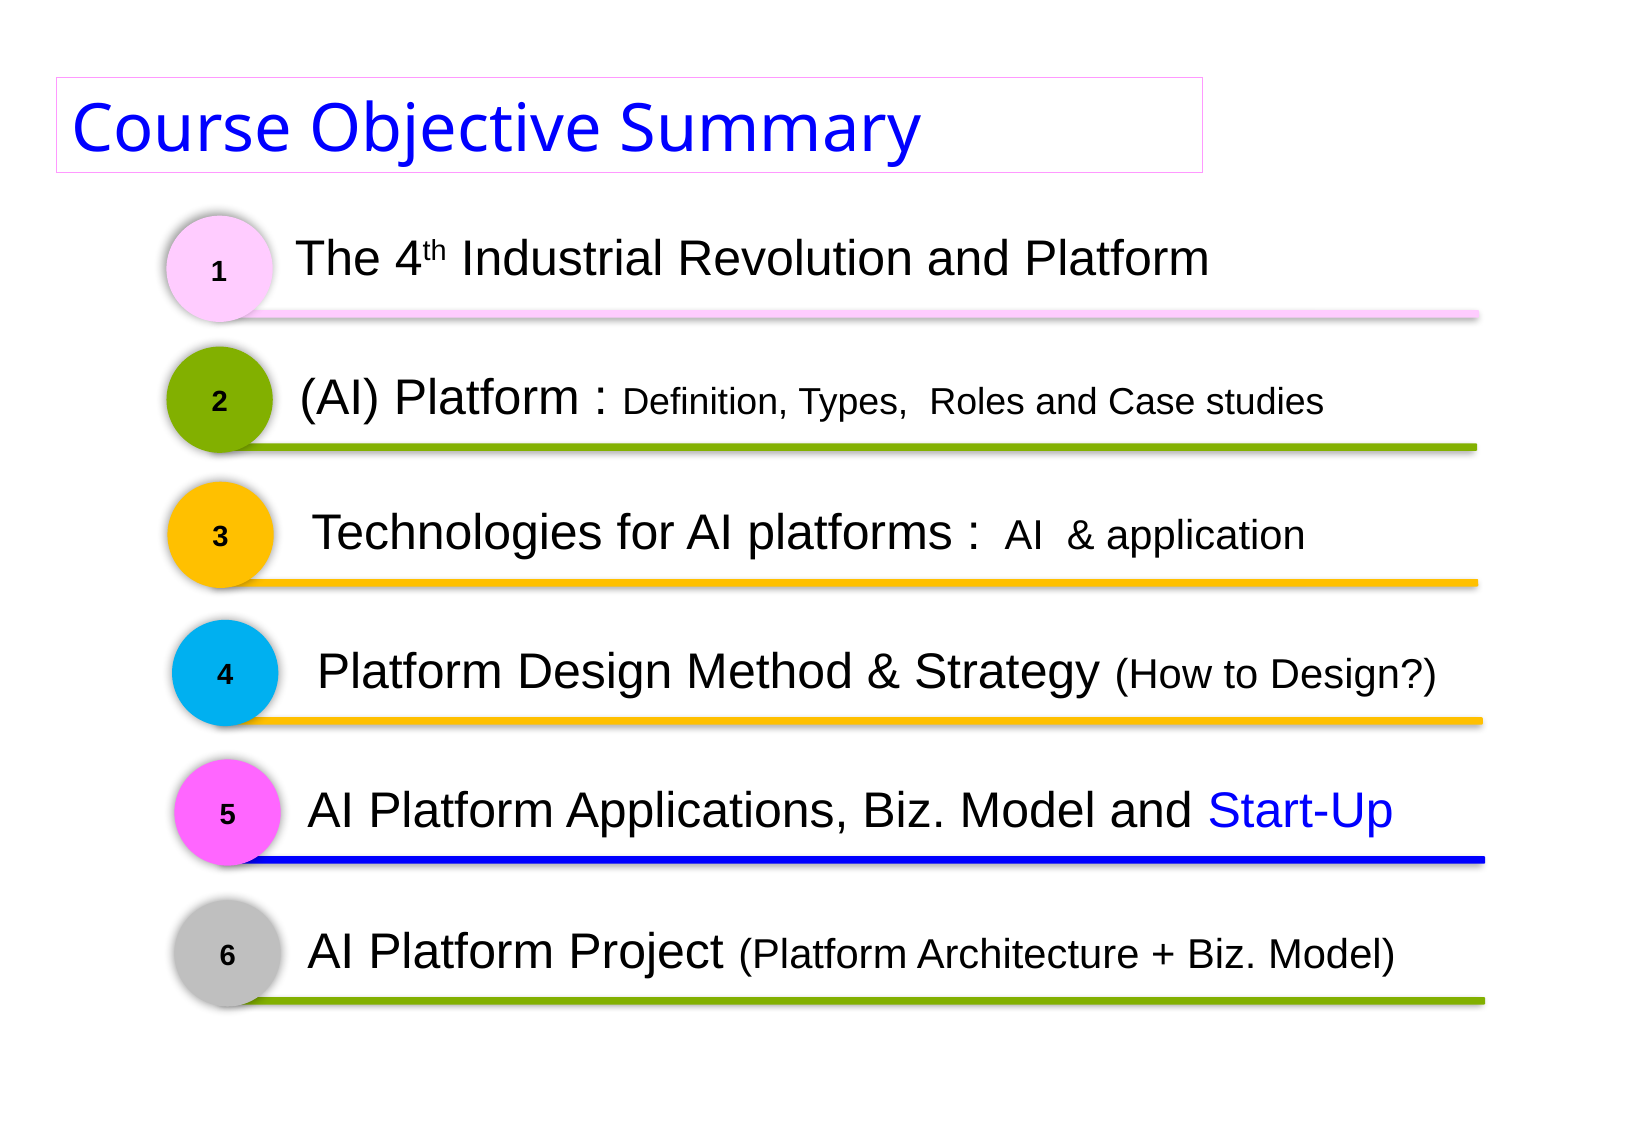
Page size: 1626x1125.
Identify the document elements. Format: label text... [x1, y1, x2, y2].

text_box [174, 899, 1557, 1007]
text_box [167, 481, 1562, 589]
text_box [166, 215, 1545, 323]
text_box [166, 346, 1549, 453]
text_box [171, 619, 1567, 727]
text_box [19, 17, 1600, 1099]
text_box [174, 759, 1557, 866]
text_box Course Objective Summary [56, 77, 1203, 173]
